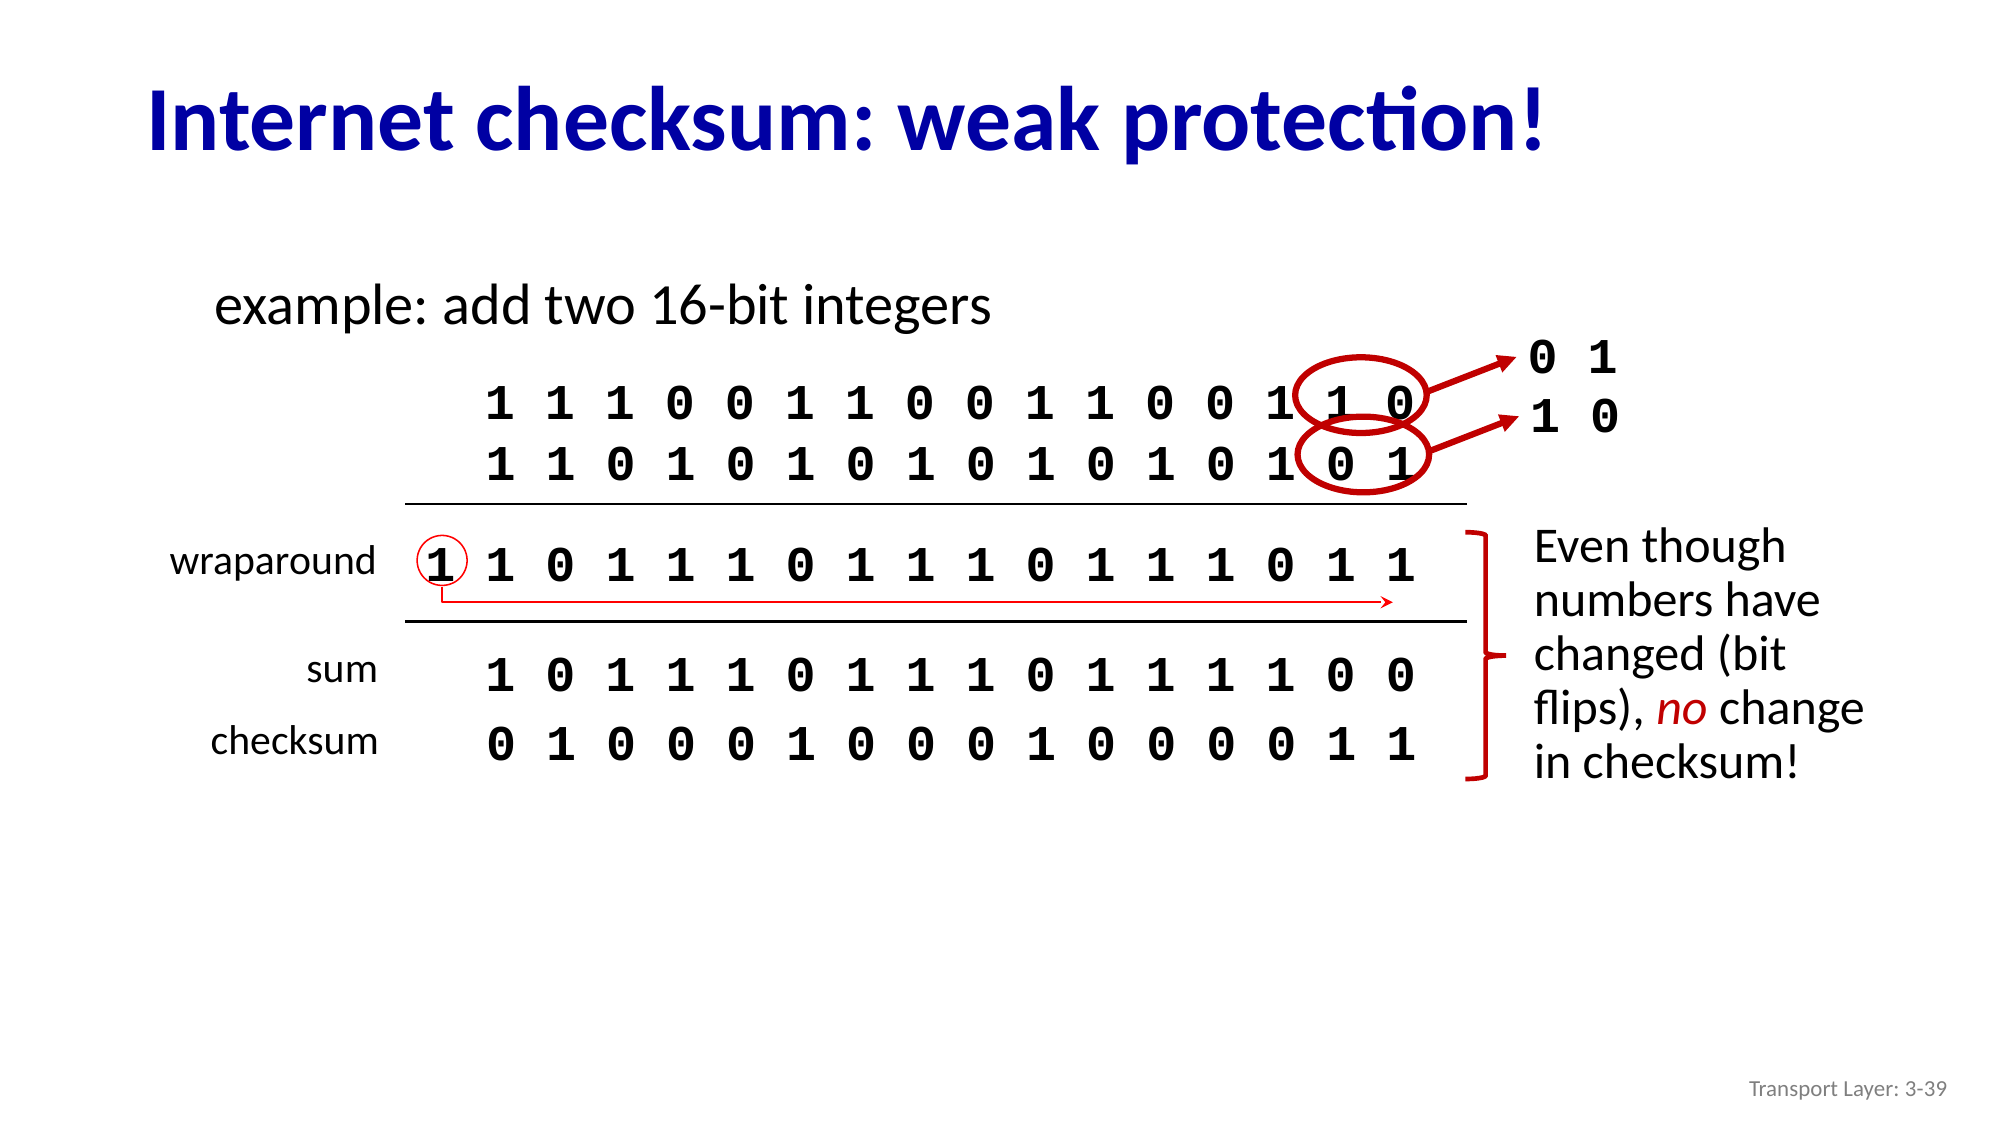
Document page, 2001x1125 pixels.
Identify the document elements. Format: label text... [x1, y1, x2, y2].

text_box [1465, 511, 1914, 801]
title Internet checksum: weak protection! [131, 47, 1952, 195]
text_box 1 1 1 0 0 1 1 0 0 1 1 0 0 1 1 0 [469, 361, 1289, 437]
text_box 0 1 0 0 0 1 0 0 0 1 0 0 0 0 1 1 [411, 718, 1440, 779]
text_box checksum [195, 718, 396, 771]
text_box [1294, 315, 1665, 376]
text_box 1 1 0 1 0 1 0 1 0 1 0 1 0 1 0 1 [470, 423, 1295, 499]
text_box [1297, 375, 1667, 493]
slide_number Transport Layer: 3-‹#› [1512, 1056, 1963, 1117]
text_box example: add two 16-bit integers [199, 238, 1475, 523]
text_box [154, 524, 1460, 710]
